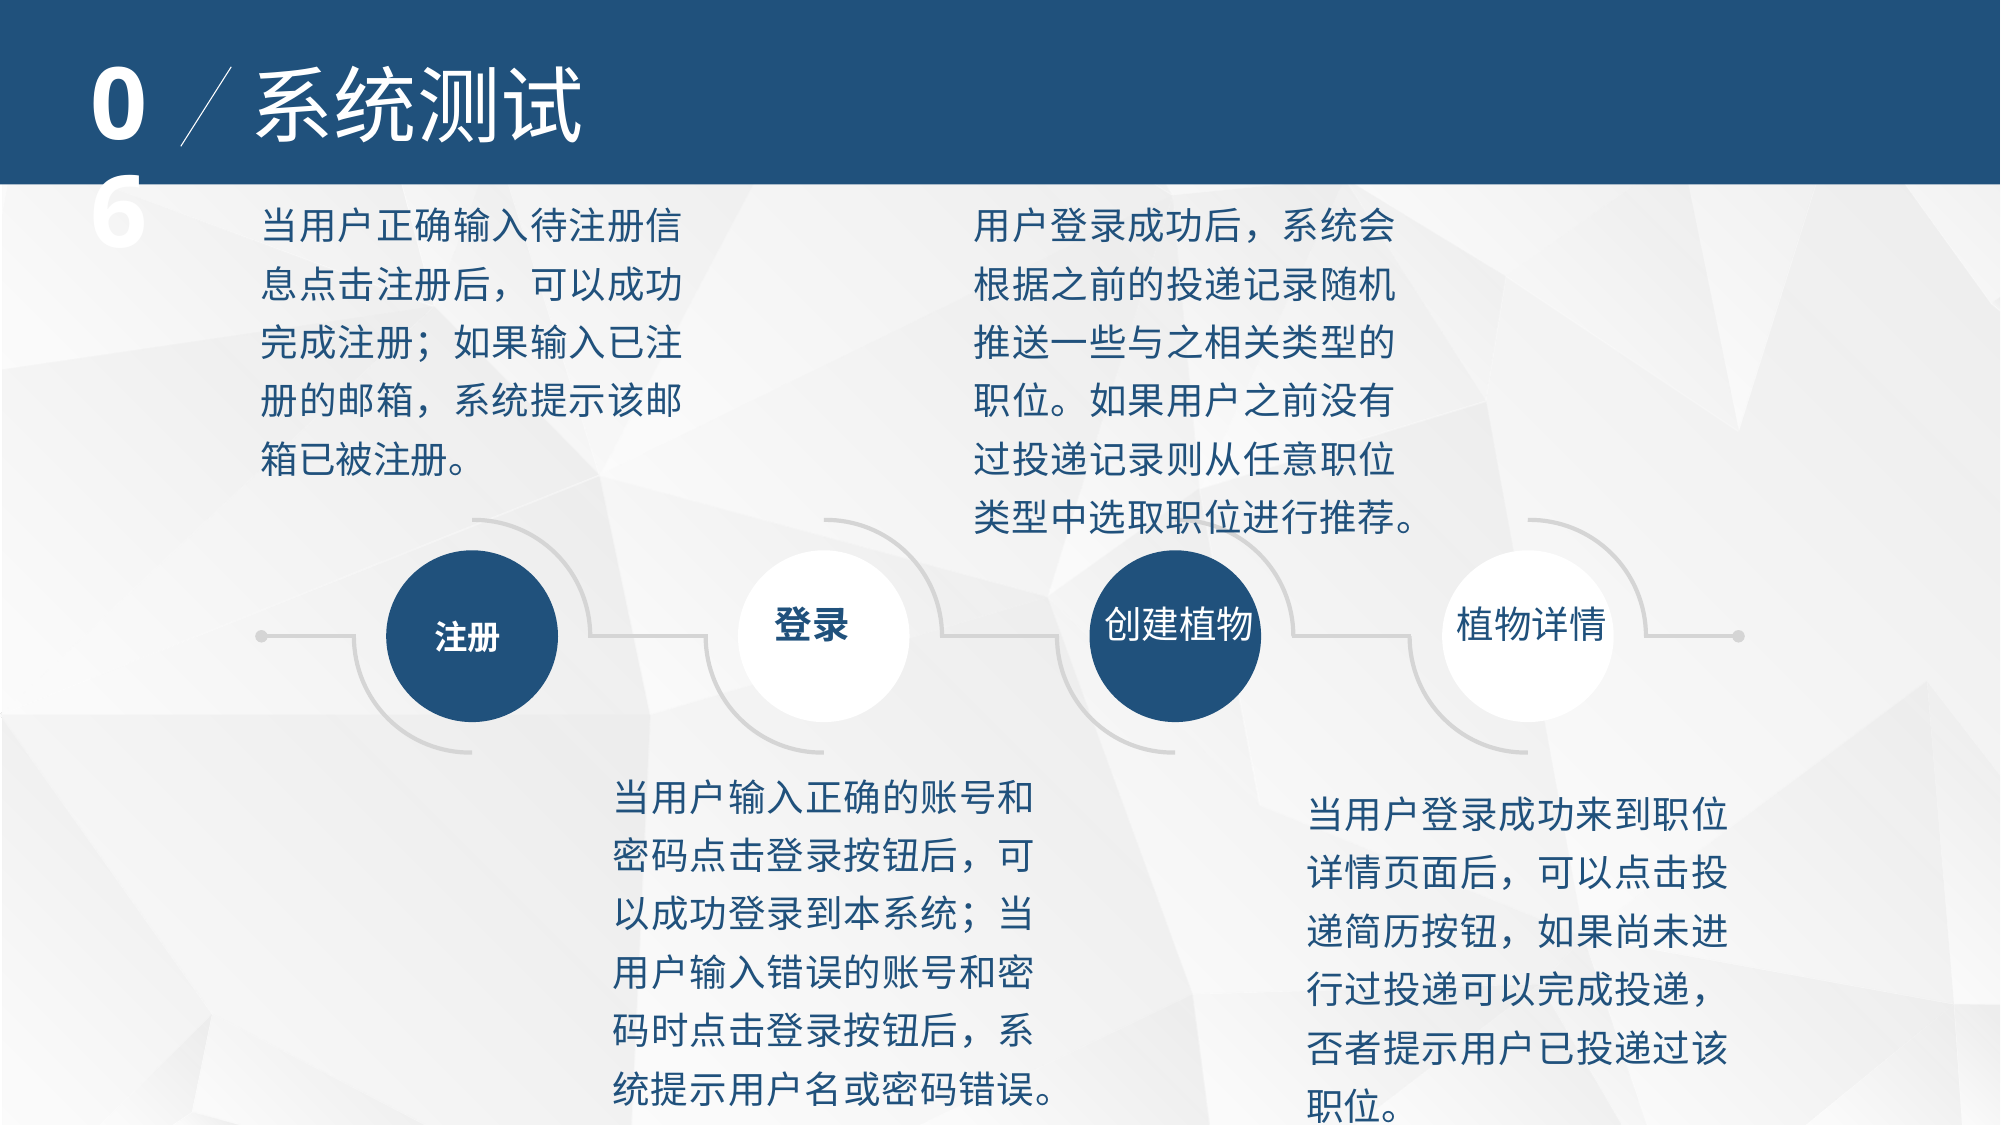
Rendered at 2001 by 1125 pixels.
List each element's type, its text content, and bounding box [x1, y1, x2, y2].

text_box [261, 519, 1739, 753]
text_box 当用户登录成功来到职位详情页面后，可以点击投递简历按钮，如果尚未进行过投递可以完成投递，否者提示用户已投递过该职位。 [1291, 769, 1744, 1125]
picture [0, 0, 2001, 1125]
text_box 当用户正确输入待注册信息点击注册后，可以成功完成注册；如果输入已注册的邮箱，系统提示该邮箱已被注册。 [246, 181, 699, 489]
text_box 用户登录成功后，系统会根据之前的投递记录随机推送一些与之相关类型的职位。如果用户之前没有过投递记录则从任意职位类型中选取职位进行推荐。 [958, 181, 1411, 519]
list 06 [75, 45, 218, 212]
text_box 当用户输入正确的账号和密码点击登录按钮后，可以成功登录到本系统；当用户输入错误的账号和密码时点击登录按钮后，系统提示用户名或密码错误。 [597, 753, 1050, 1119]
list 系统测试 [235, 57, 989, 139]
